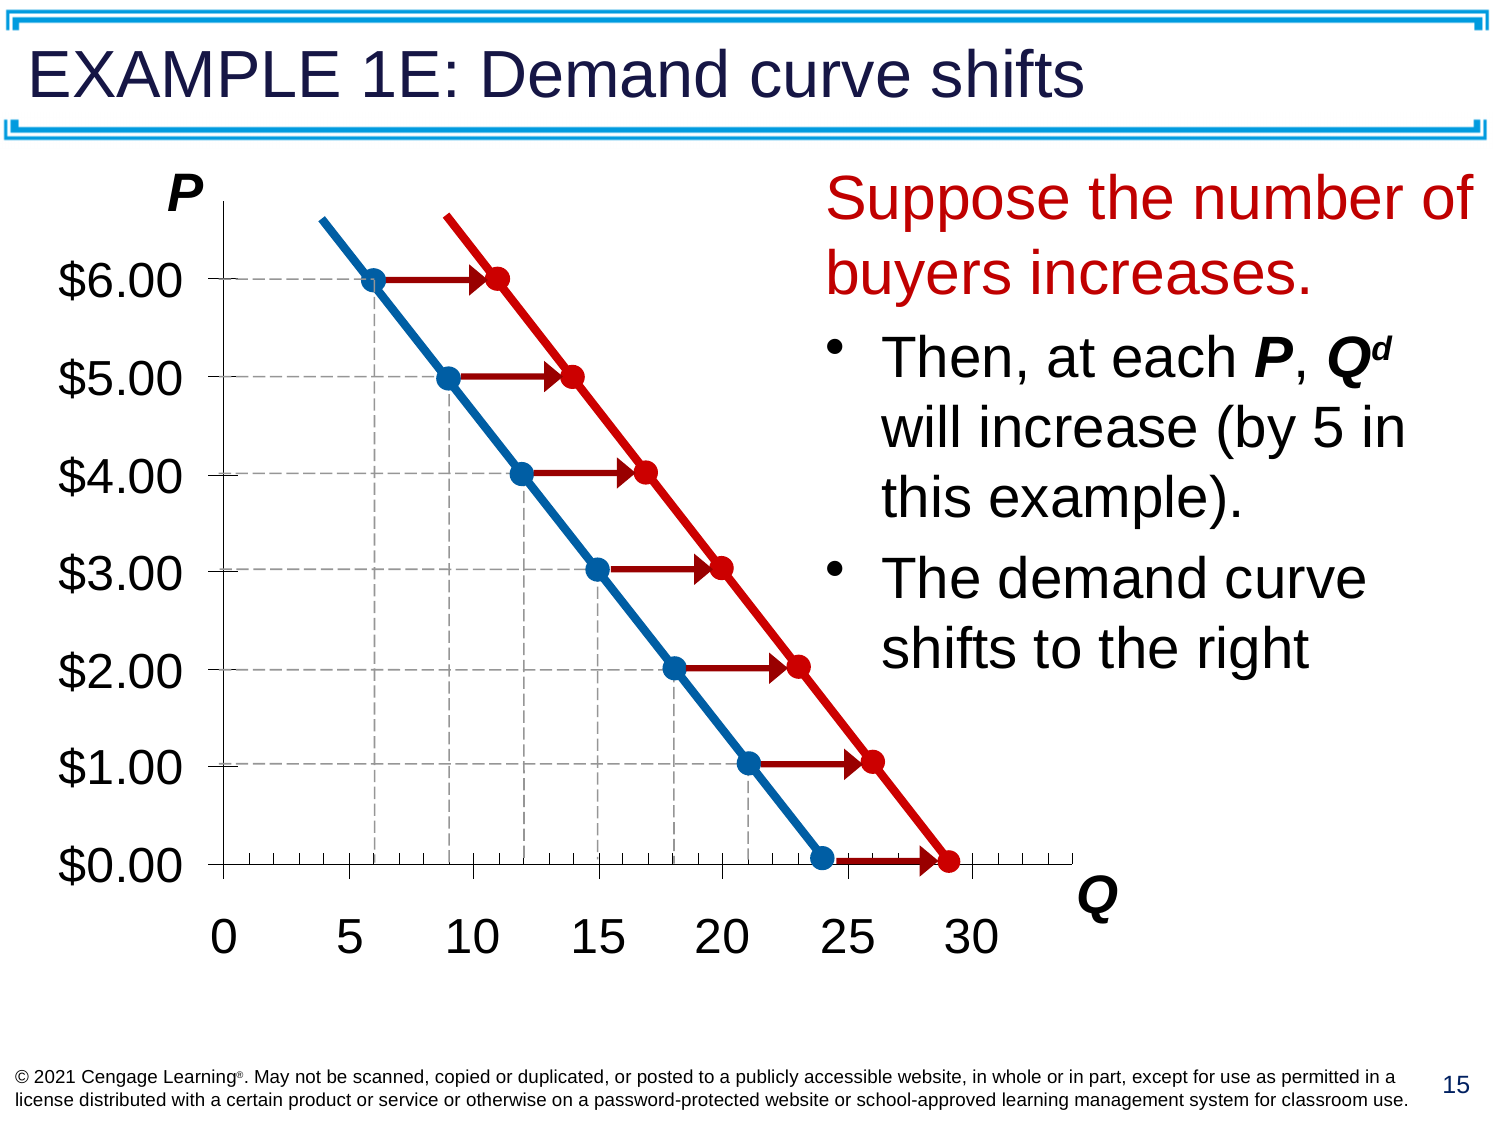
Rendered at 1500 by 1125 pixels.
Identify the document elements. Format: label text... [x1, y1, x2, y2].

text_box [460, 365, 585, 389]
picture [1, 113, 1492, 148]
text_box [836, 849, 961, 874]
list Suppose the number of buyers increases. Then, at each P, Qd will increase (by 5 in this example). The demand curve shifts to the right [810, 149, 1500, 1013]
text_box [610, 556, 734, 580]
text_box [38, 149, 1134, 989]
picture [0, 1, 1494, 38]
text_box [533, 460, 658, 485]
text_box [685, 655, 811, 679]
slide_number 15 [1425, 1060, 1500, 1125]
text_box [760, 750, 885, 774]
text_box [385, 267, 510, 291]
title EXAMPLE 1E: Demand curve shifts [12, 16, 1475, 125]
text_box © 2021 Cengage Learning®. May not be scanned, copied or duplicated, or posted to a publicly accessible website, in whole or in part, except for use as permitted in a license distributed with a certain product or service or otherwise on a password-protected website or school-approved learning management system for classroom use. [0, 1049, 1425, 1125]
